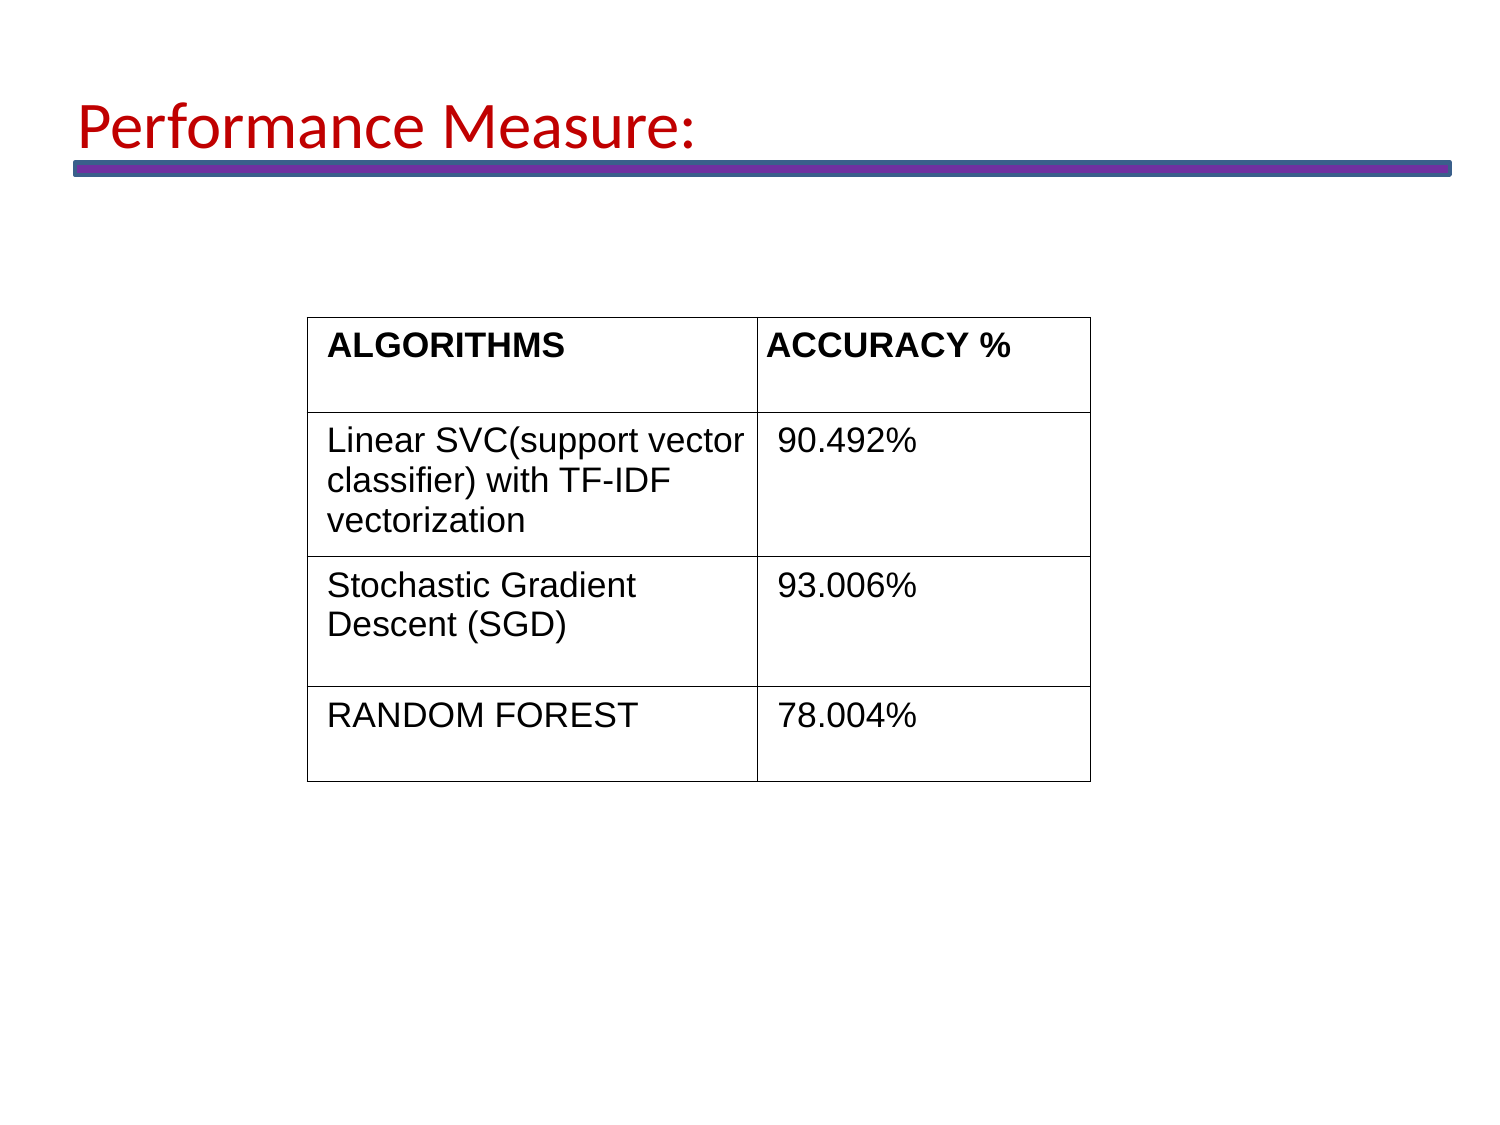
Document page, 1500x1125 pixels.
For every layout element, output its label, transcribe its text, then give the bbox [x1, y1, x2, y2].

table_cell 78.004% [758, 687, 1090, 781]
table_cell Linear SVC(support vector classifier) with TF-IDF vectorization [308, 413, 757, 556]
table_cell Stochastic Gradient Descent (SGD) [308, 557, 757, 686]
table_header ALGORITHMS [308, 318, 757, 412]
table_header ACCURACY % [758, 318, 1090, 412]
table_cell 93.006% [758, 557, 1090, 686]
table_cell RANDOM FOREST [308, 687, 757, 781]
text_box [75, 162, 1450, 175]
table_cell 90.492% [758, 413, 1090, 556]
text_box Performance Measure: [69, 74, 818, 170]
